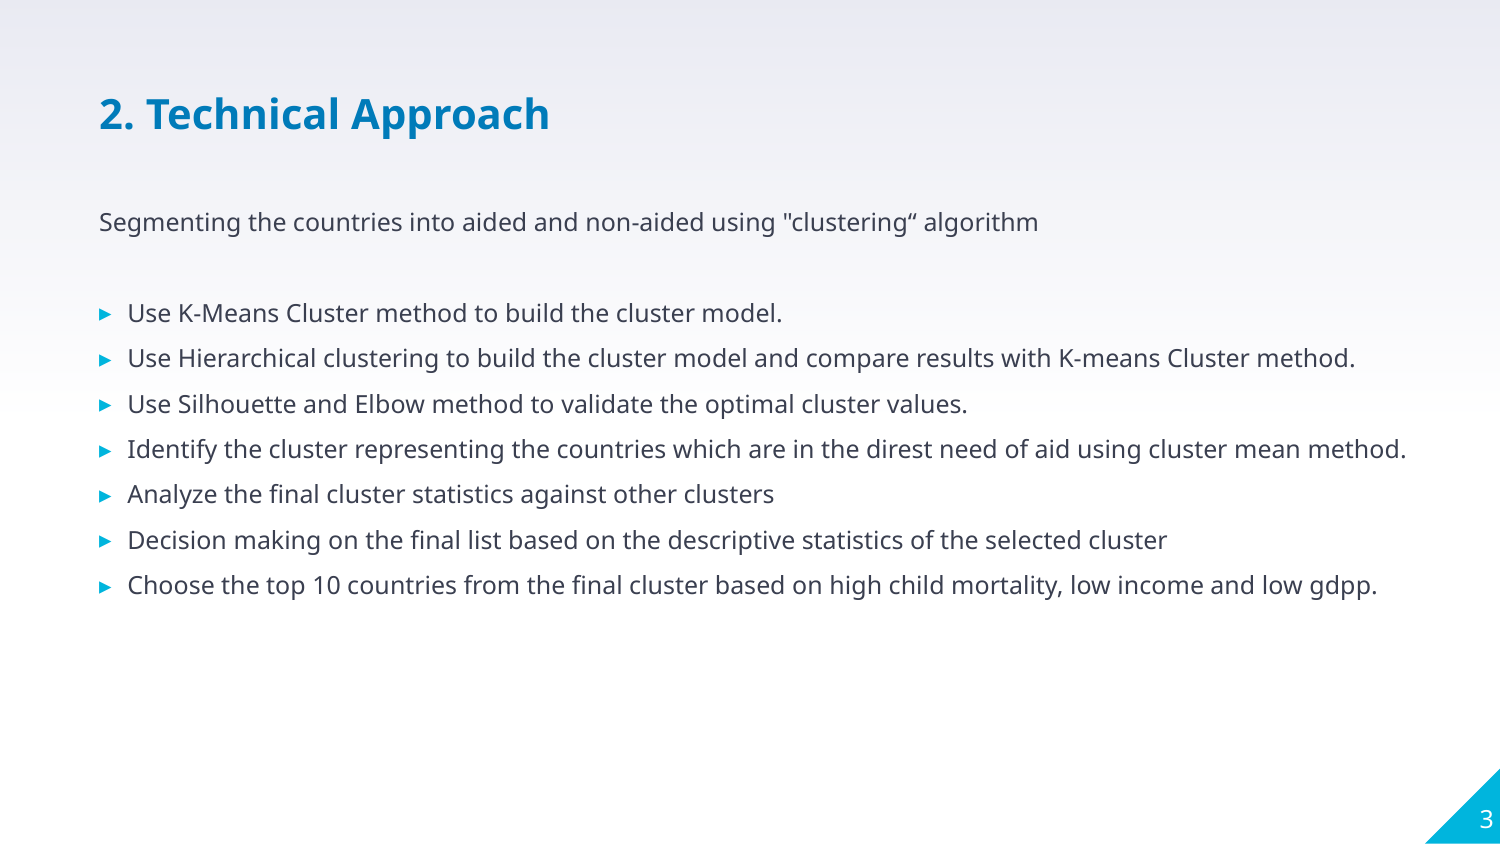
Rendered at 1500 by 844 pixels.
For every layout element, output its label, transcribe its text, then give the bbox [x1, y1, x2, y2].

subtitle Segmenting the countries into aided and non-aided using "clustering“ algorithm Use K-Means Cluster method to build the cluster model. Use Hierarchical clustering to build the cluster model and compare results with K-means Cluster method. Use Silhouette and Elbow method to validate the optimal cluster values. Identify the cluster representing the countries which are in the direst need of aid using cluster mean method. Analyze the final cluster statistics against other clusters Decision making on the final list based on the descriptive statistics of the selected cluster Choose the top 10 countries from the final cluster based on high child mortality, low income and low gdpp. [99, 203, 1474, 810]
slide_number 3 [1418, 760, 1494, 838]
title 2. Technical Approach [99, 97, 1131, 203]
